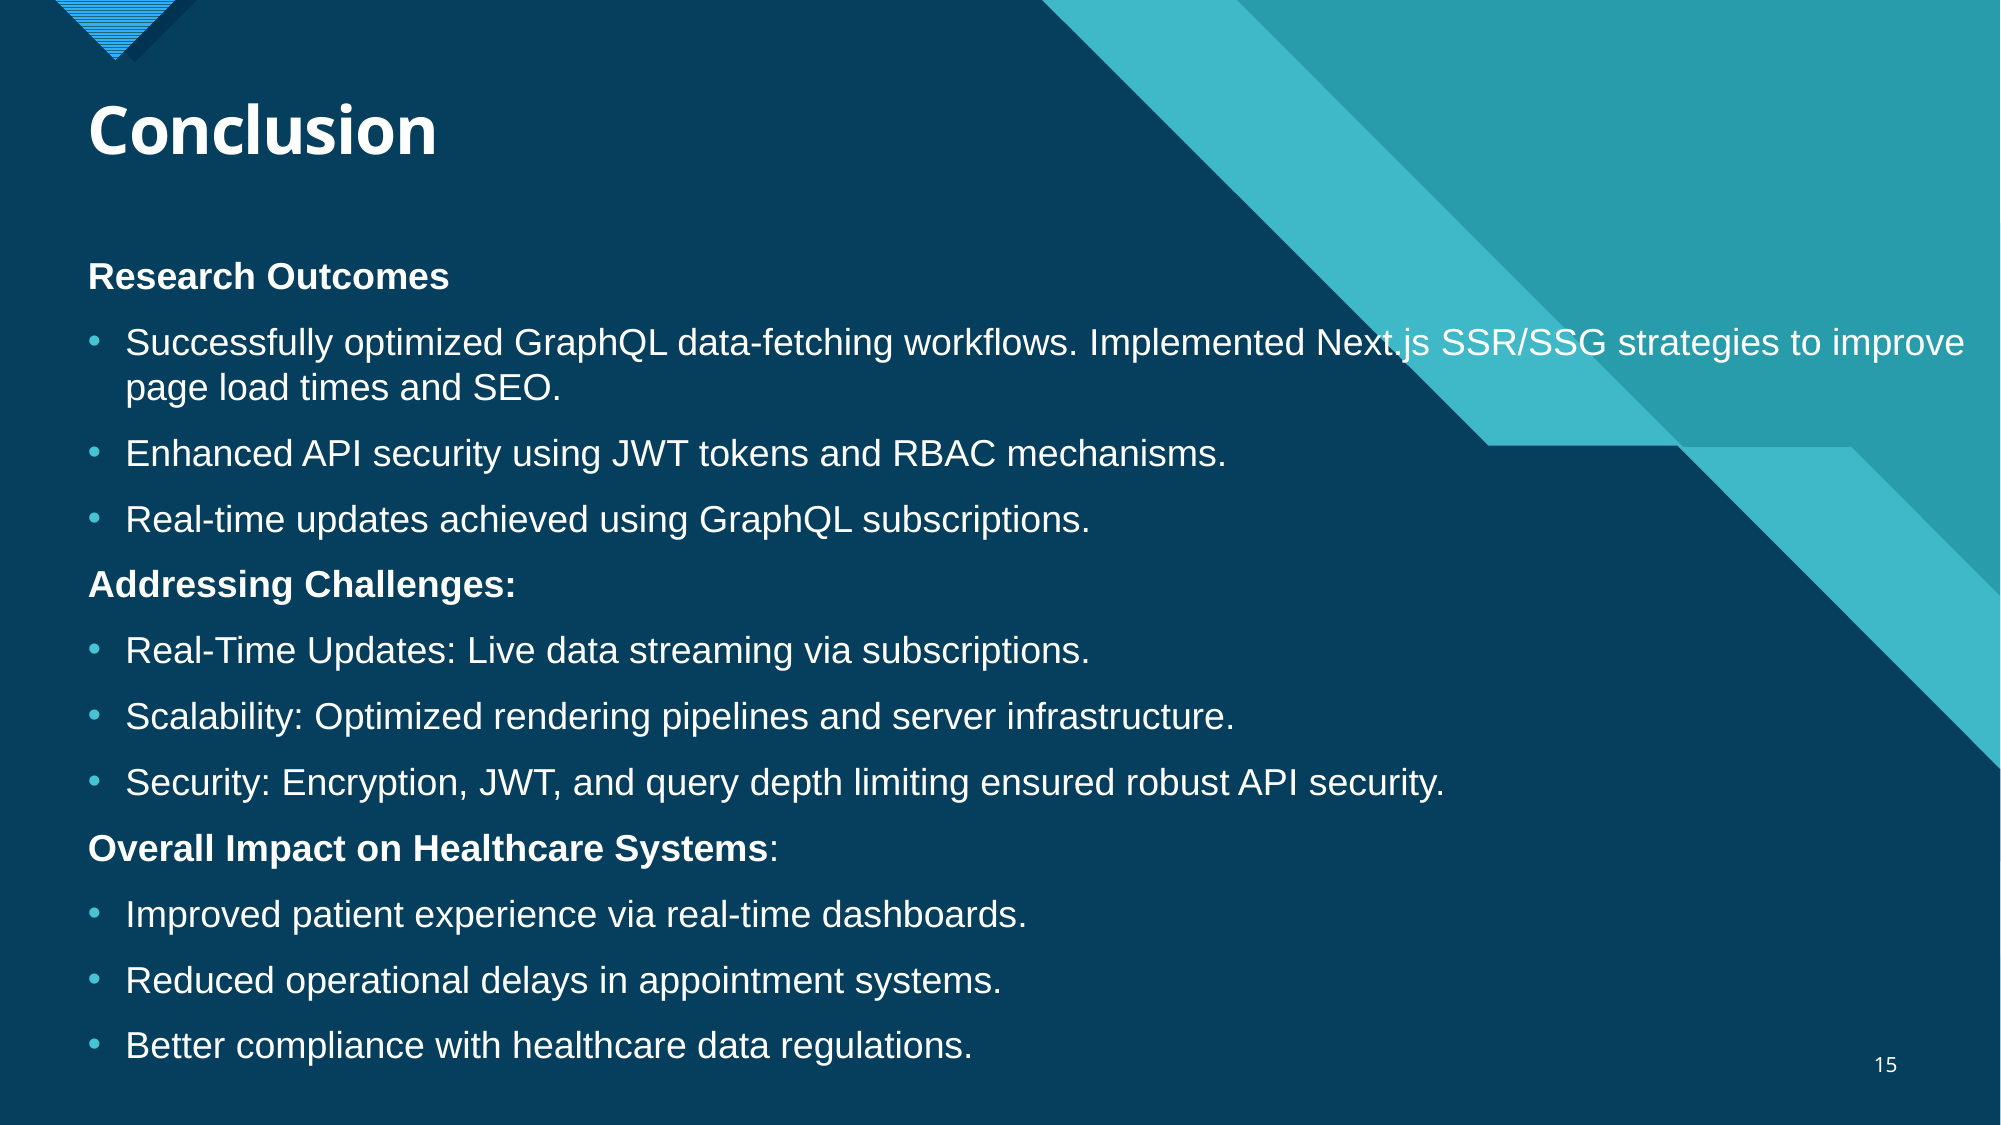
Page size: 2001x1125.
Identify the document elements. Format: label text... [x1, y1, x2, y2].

list Research Outcomes Successfully optimized GraphQL data-fetching workflows. Implemented Next.js SSR/SSG strategies to improve page load times and SEO. Enhanced API security using JWT tokens and RBAC mechanisms. Real-time updates achieved using GraphQL subscriptions. Addressing Challenges: Real-Time Updates: Live data streaming via subscriptions. Scalability: Optimized rendering pipelines and server infrastructure. Security: Encryption, JWT, and query depth limiting ensured robust API security. Overall Impact on Healthcare Systems: Improved patient experience via real-time dashboards. Reduced operational delays in appointment systems. Better compliance with healthcare data regulations. [72, 244, 1986, 1098]
title Conclusion [72, 89, 1913, 177]
